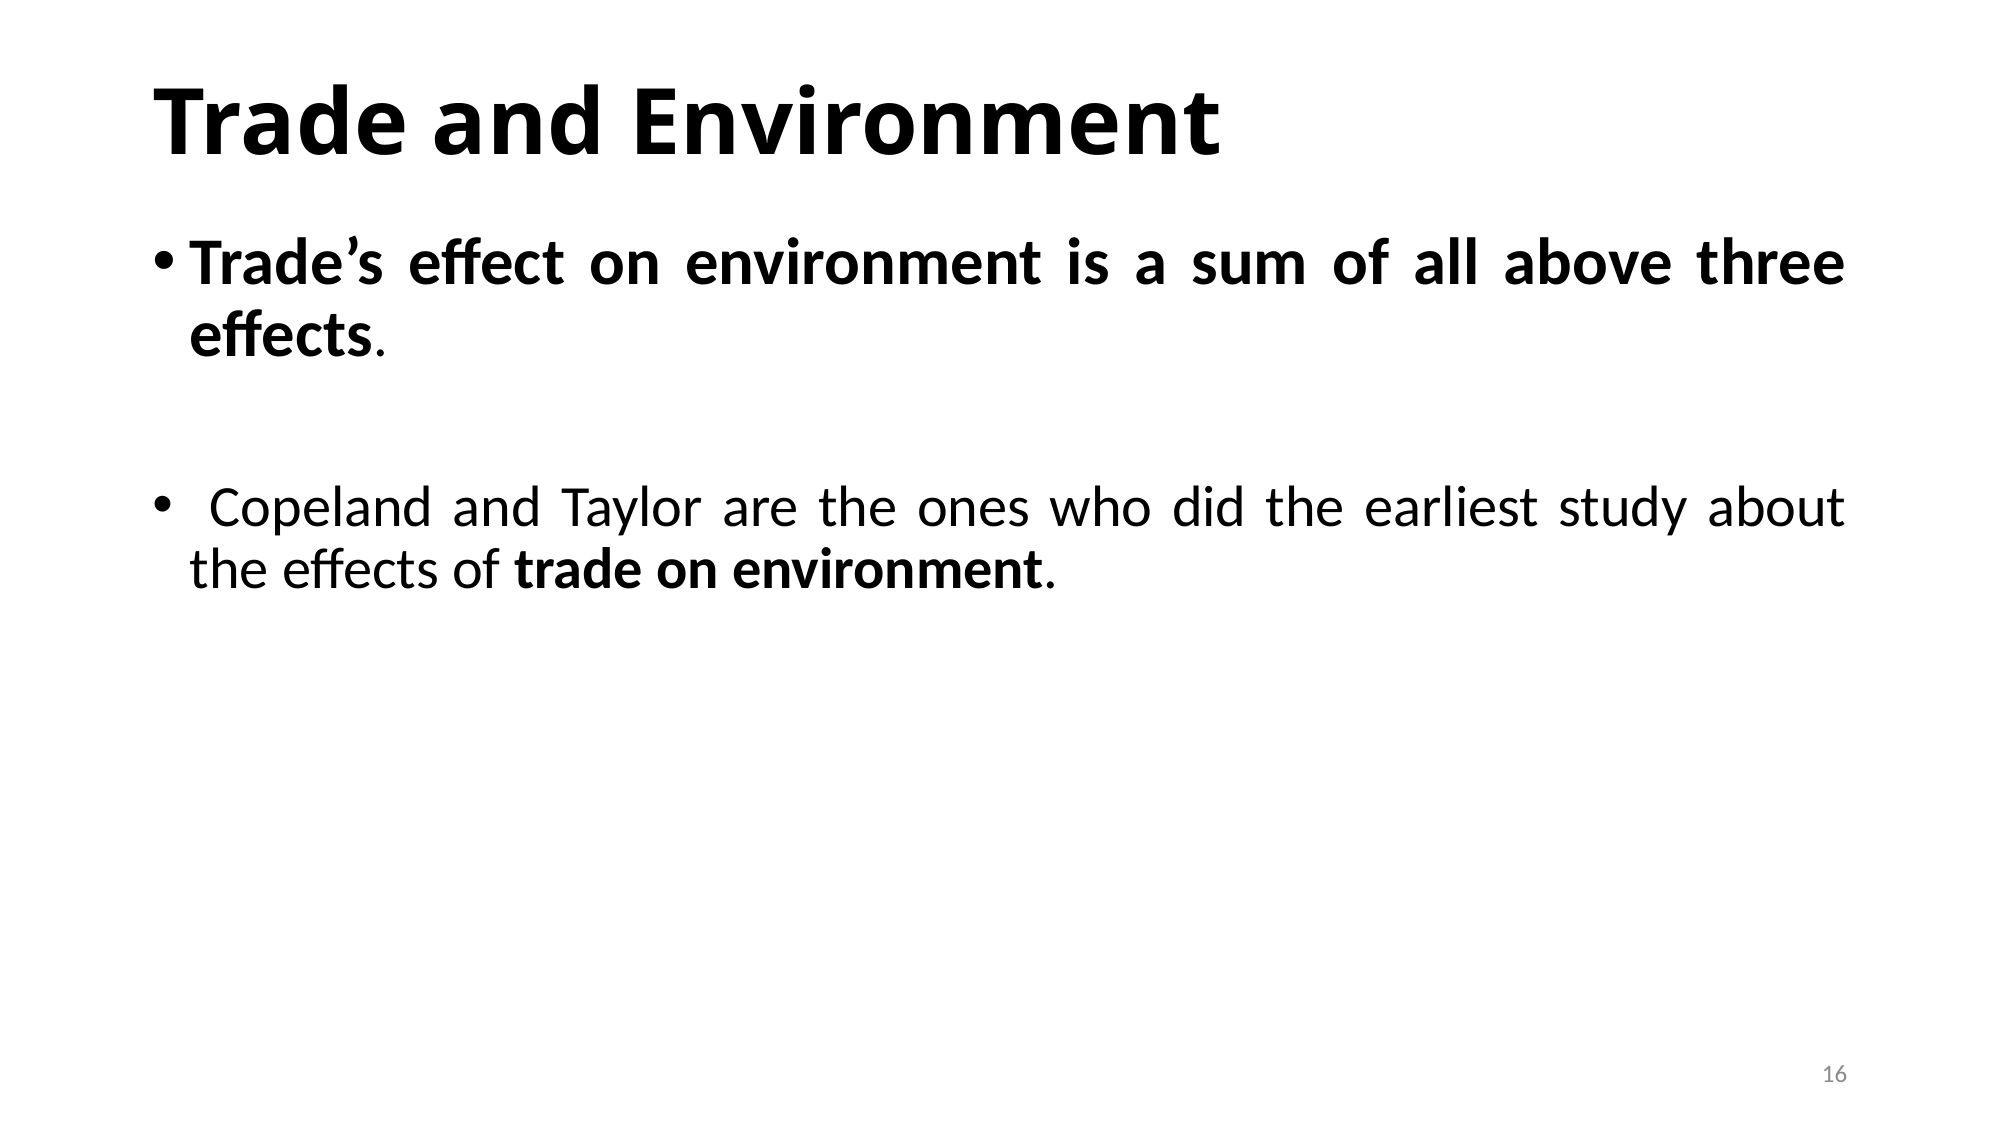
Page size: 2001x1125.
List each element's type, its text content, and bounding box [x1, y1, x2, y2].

list Trade’s effect on environment is a sum of all above three effects. Copeland and Taylor are the ones who did the earliest study about the effects of trade on environment. [137, 219, 1863, 1014]
slide_number 16 [1412, 1042, 1863, 1103]
title Trade and Environment [137, 59, 1863, 190]
